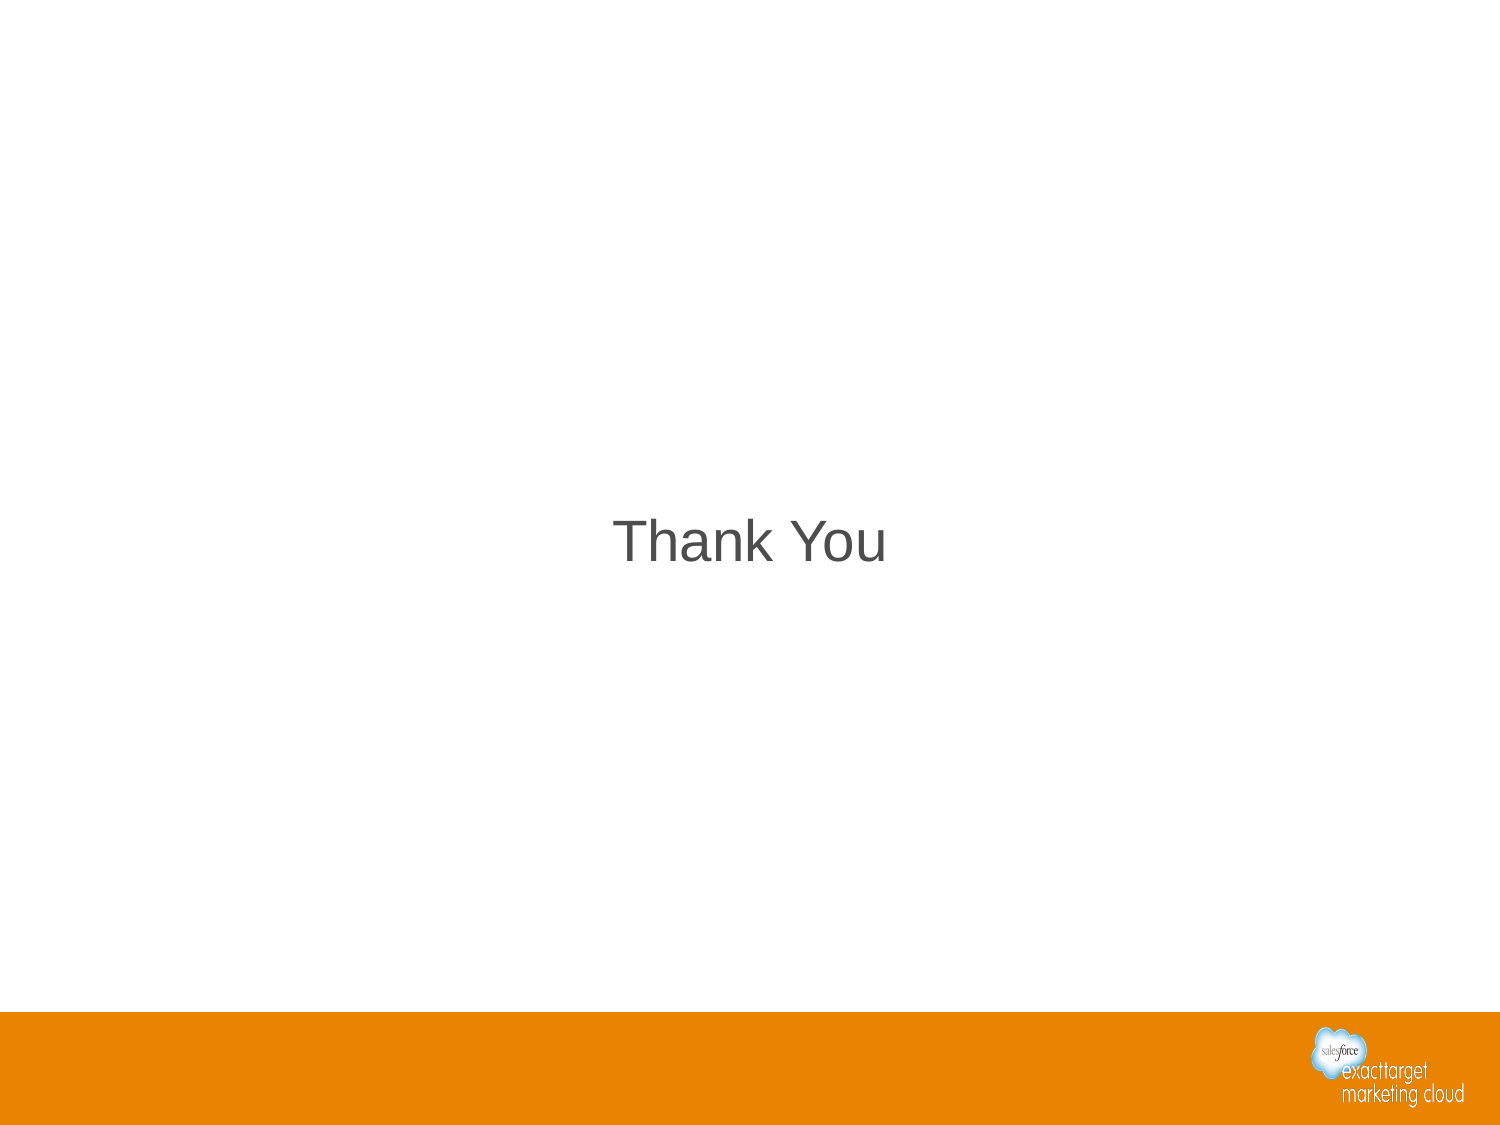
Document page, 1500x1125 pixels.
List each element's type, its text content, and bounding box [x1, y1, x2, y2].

title Thank You [0, 495, 1500, 630]
picture [1308, 1023, 1464, 1108]
